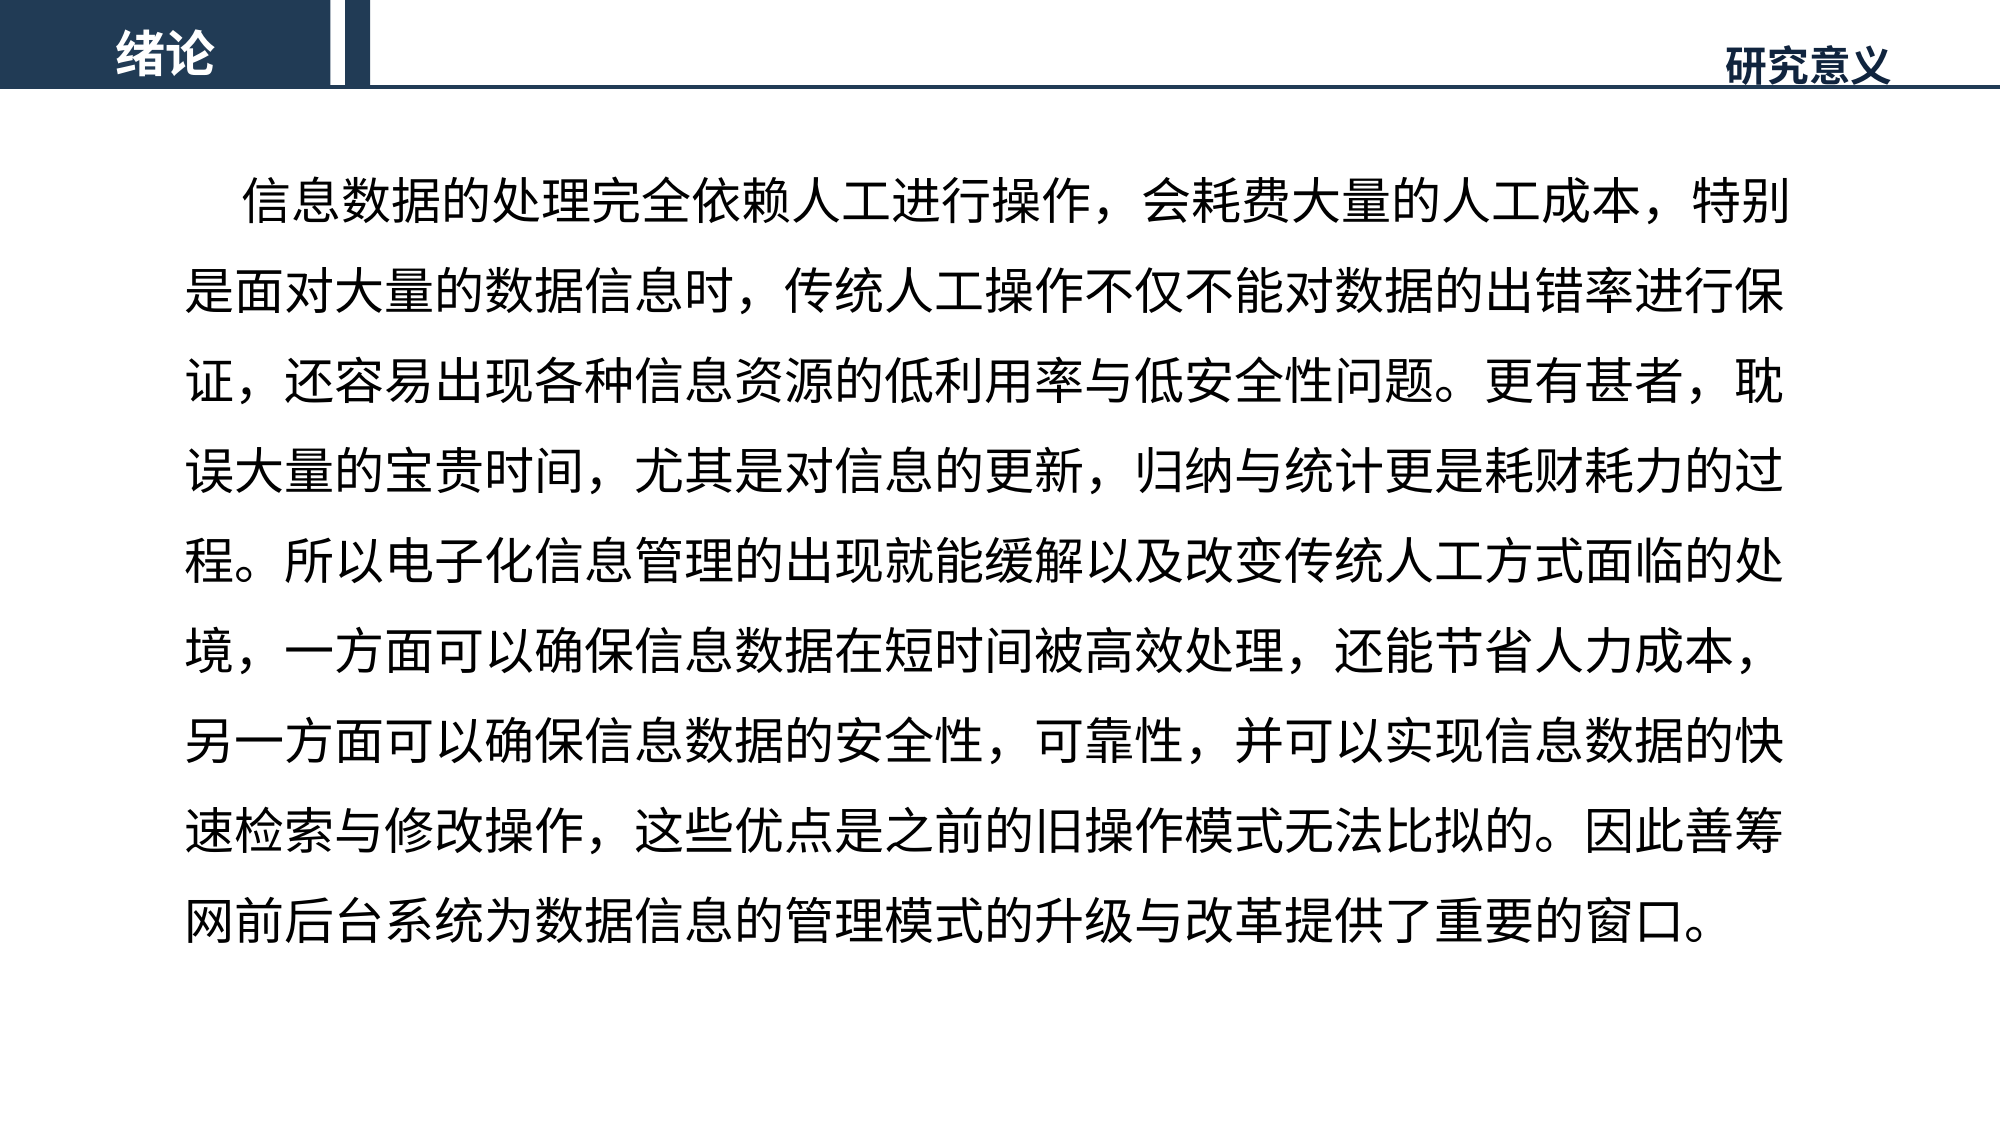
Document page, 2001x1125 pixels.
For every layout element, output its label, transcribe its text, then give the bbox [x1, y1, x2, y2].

text_box 信息数据的处理完全依赖人工进行操作，会耗费大量的人工成本，特别是面对大量的数据信息时，传统人工操作不仅不能对数据的出错率进行保证，还容易出现各种信息资源的低利用率与低安全性问题。更有甚者，耽误大量的宝贵时间，尤其是对信息的更新，归纳与统计更是耗财耗力的过程。所以电子化信息管理的出现就能缓解以及改变传统人工方式面临的处境，一方面可以确保信息数据在短时间被高效处理，还能节省人力成本，另一方面可以确保信息数据的安全性，可靠性，并可以实现信息数据的快速检索与修改操作，这些优点是之前的旧操作模式无法比拟的。因此善筹网前后台系统为数据信息的管理模式的升级与改革提供了重要的窗口。 [169, 132, 1831, 957]
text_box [0, 0, 2000, 99]
